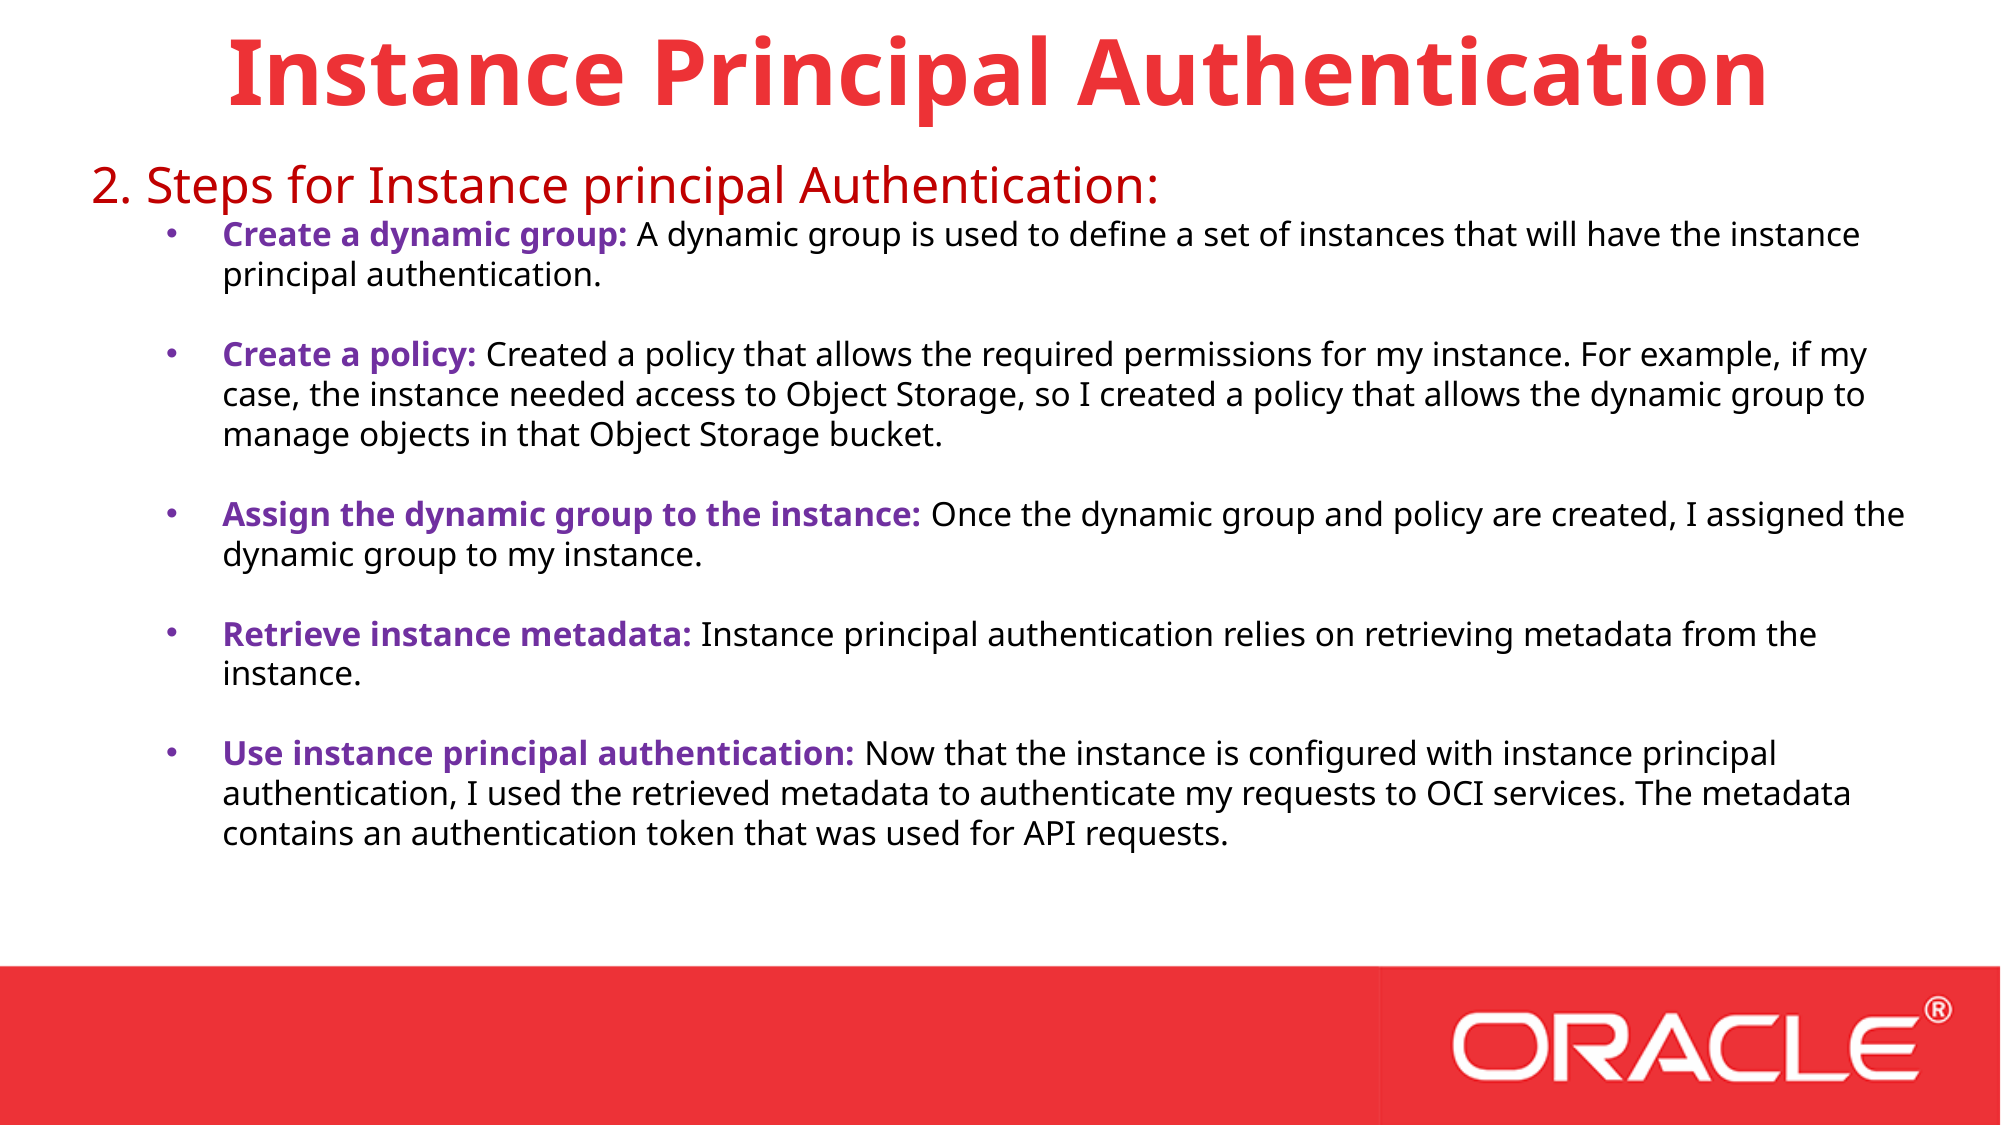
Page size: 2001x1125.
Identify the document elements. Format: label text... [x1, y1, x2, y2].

title Instance Principal Authentication [137, 0, 1863, 145]
picture [0, 0, 2001, 1125]
text_box 2. Steps for Instance principal Authentication: Create a dynamic group: A dynamic group is used to define a set of instances that will have the instance principal authentication. Create a policy: Created a policy that allows the required permissions for my instance. For example, if my case, the instance needed access to Object Storage, so I created a policy that allows the dynamic group to manage objects in that Object Storage bucket. Assign the dynamic group to the instance: Once the dynamic group and policy are created, I assigned the dynamic group to my instance. Retrieve instance metadata: Instance principal authentication relies on retrieving metadata from the instance. Use instance principal authentication: Now that the instance is configured with instance principal authentication, I used the retrieved metadata to authenticate my requests to OCI services. The metadata contains an authentication token that was used for API requests. [75, 145, 1924, 900]
